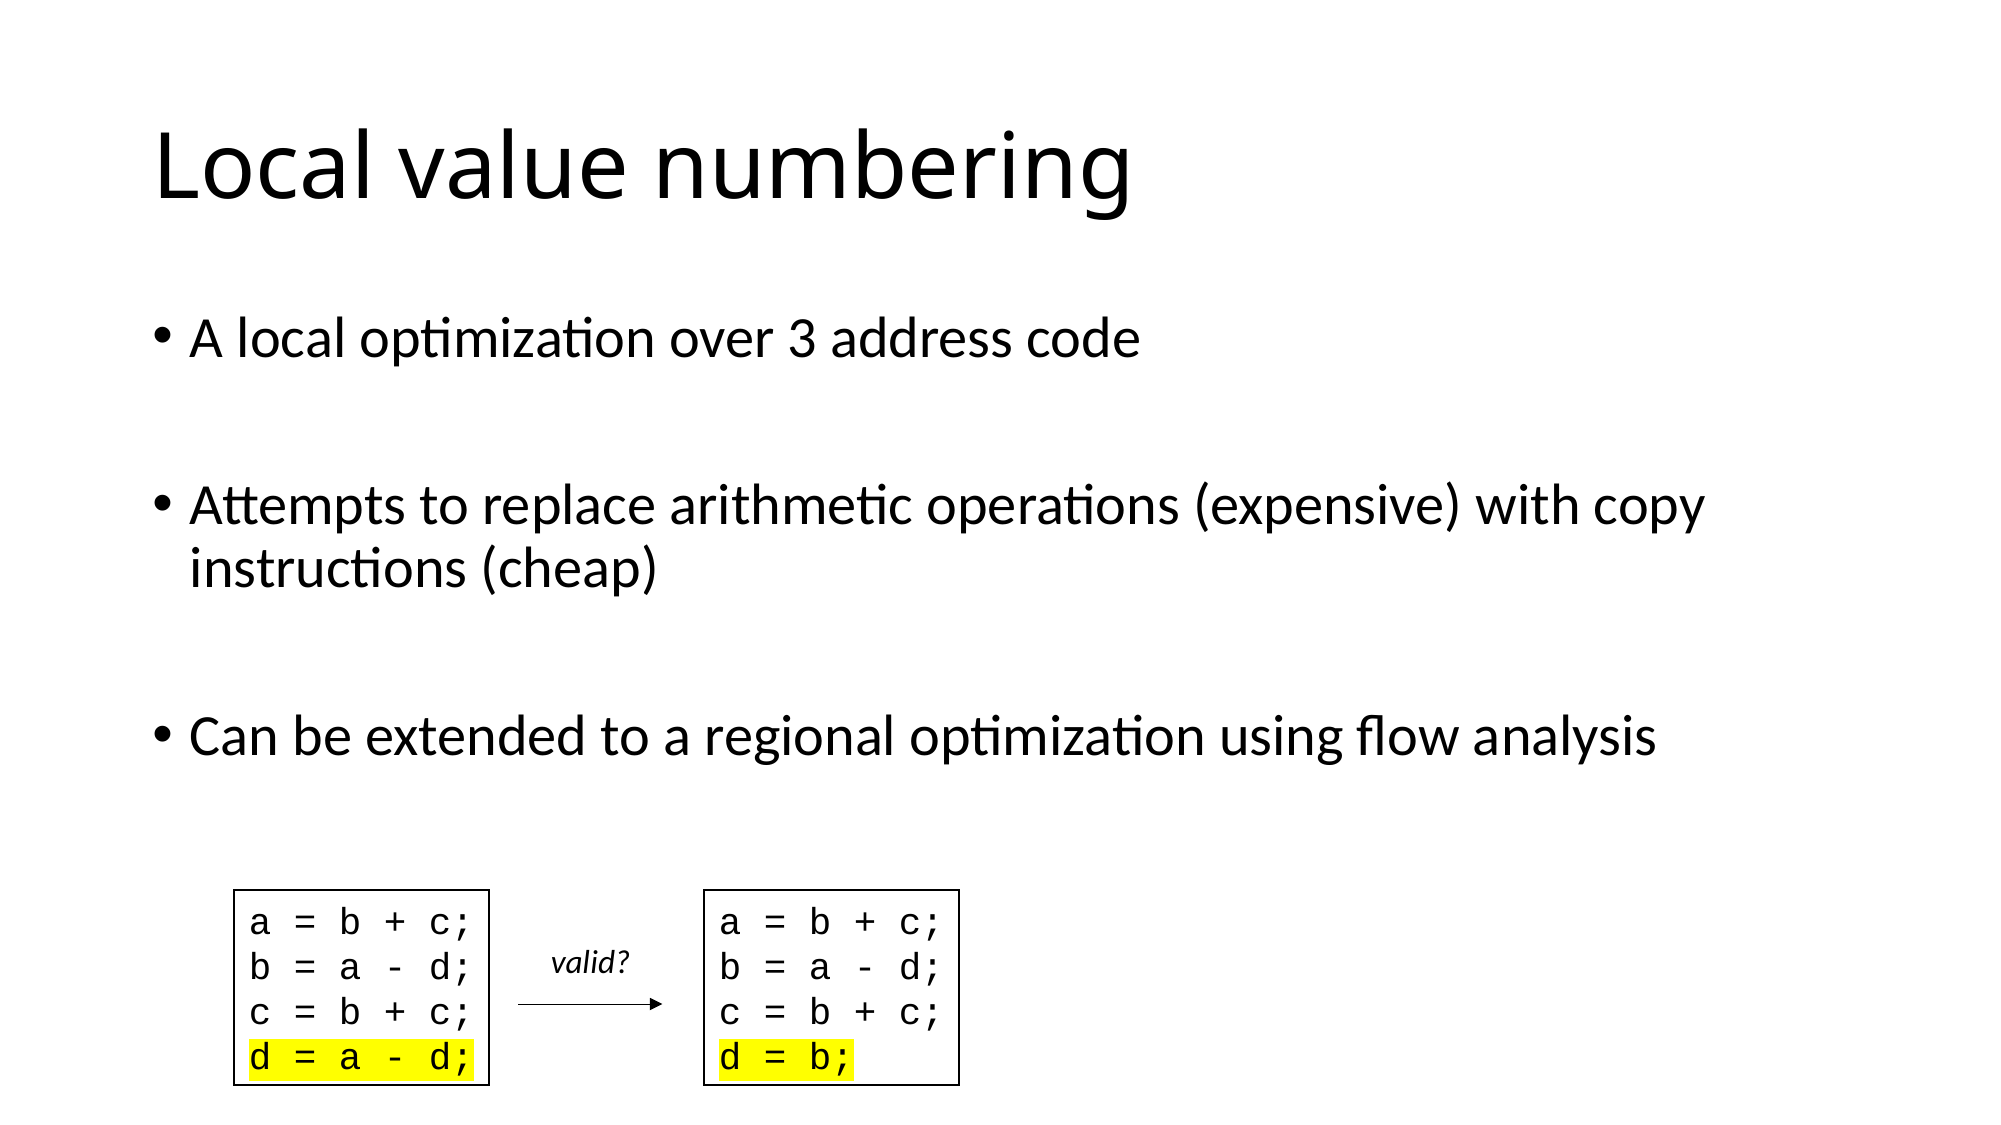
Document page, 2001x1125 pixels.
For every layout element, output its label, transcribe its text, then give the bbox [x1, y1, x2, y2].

text_box a = b + c; b = a - d; c = b + c; d = b; [703, 889, 960, 1086]
title Local value numbering [137, 59, 1979, 278]
list A local optimization over 3 address code Attempts to replace arithmetic operations (expensive) with copy instructions (cheap) Can be extended to a regional optimization using flow analysis [137, 299, 1863, 1014]
text_box valid? [535, 932, 646, 988]
text_box a = b + c; b = a - d; c = b + c; d = a - d; [233, 889, 490, 1086]
